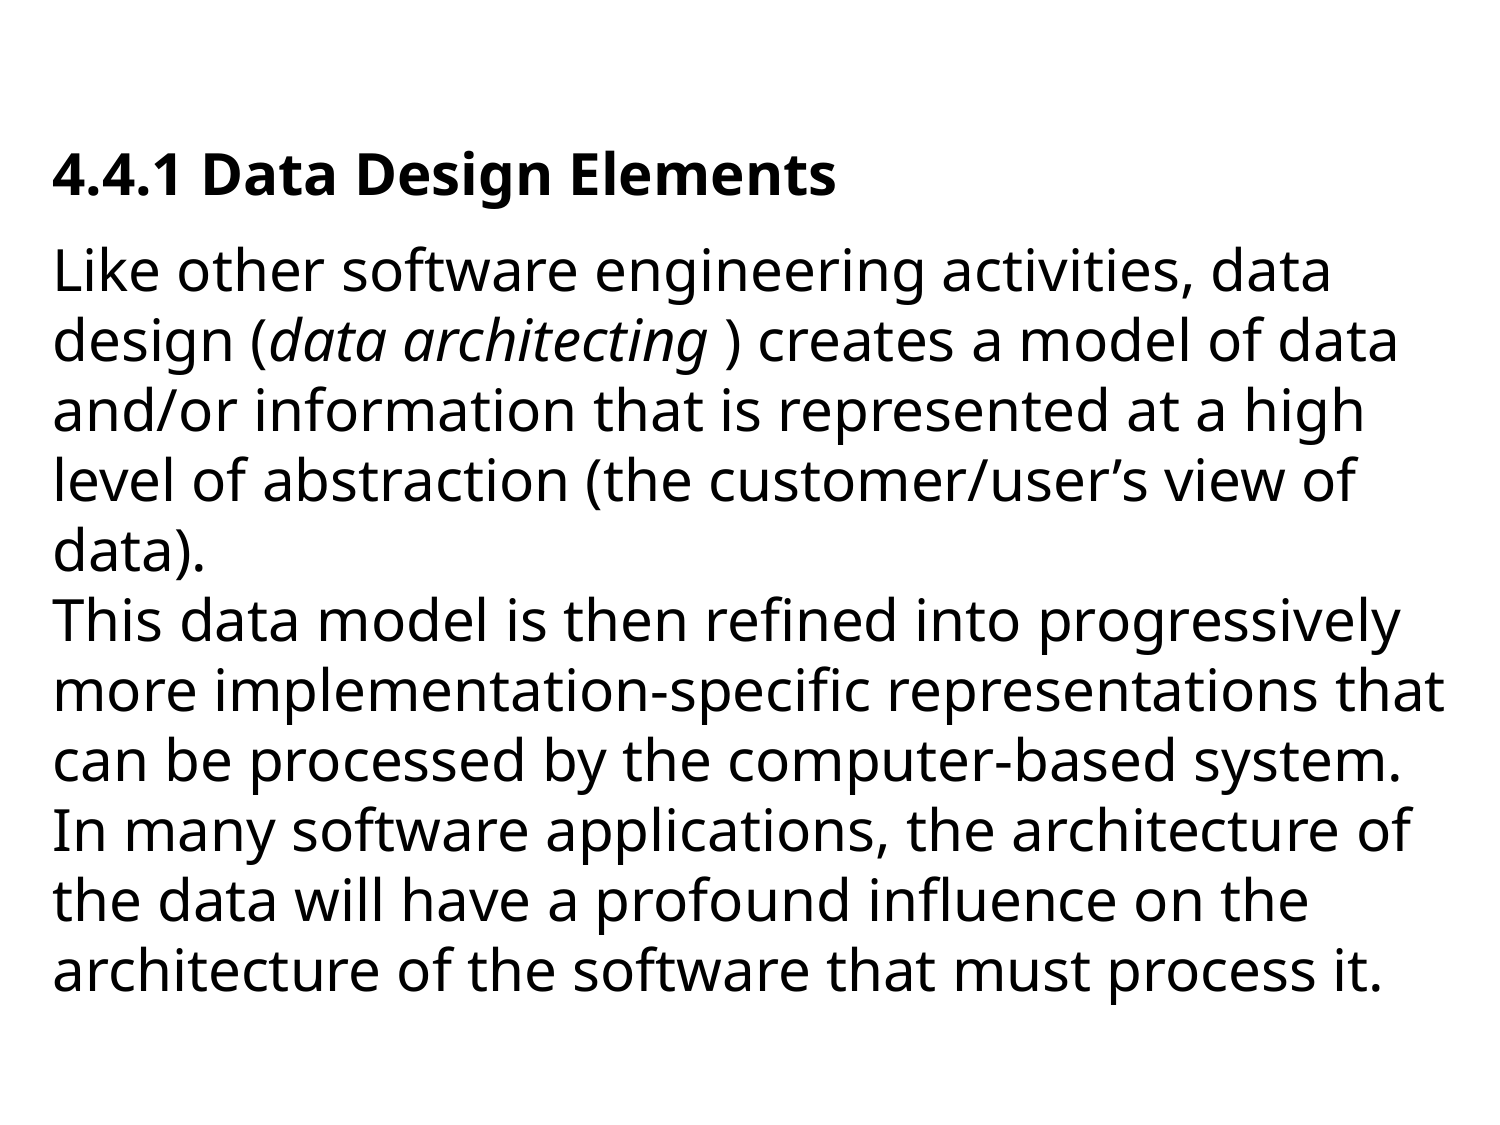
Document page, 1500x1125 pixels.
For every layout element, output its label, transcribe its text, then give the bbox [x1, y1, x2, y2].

text_box 4.4.1 Data Design Elements Like other software engineering activities, data design (data architecting ) creates a model of data and/or information that is represented at a high level of abstraction (the customer/user’s view of data). This data model is then refined into progressively more implementation-specific representations that can be processed by the computer-based system. In many software applications, the architecture of the data will have a profound influence on the architecture of the software that must process it. [37, 129, 1500, 1011]
